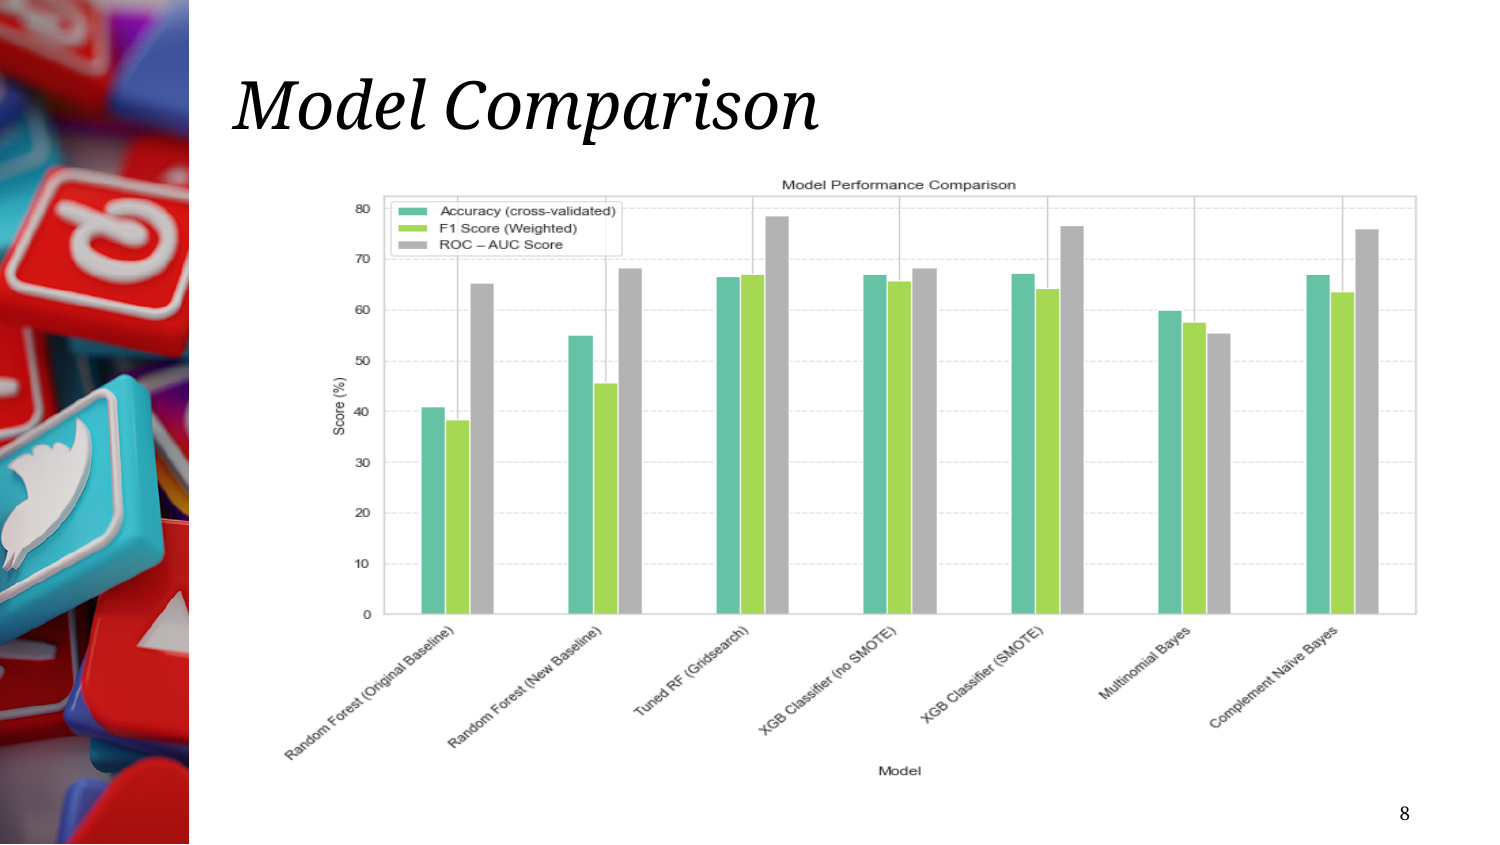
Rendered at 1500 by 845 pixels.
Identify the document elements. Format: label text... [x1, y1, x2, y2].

picture [0, 0, 1500, 844]
title Model Comparison [218, 33, 1424, 174]
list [274, 173, 1425, 785]
slide_number 8 [1074, 794, 1425, 828]
